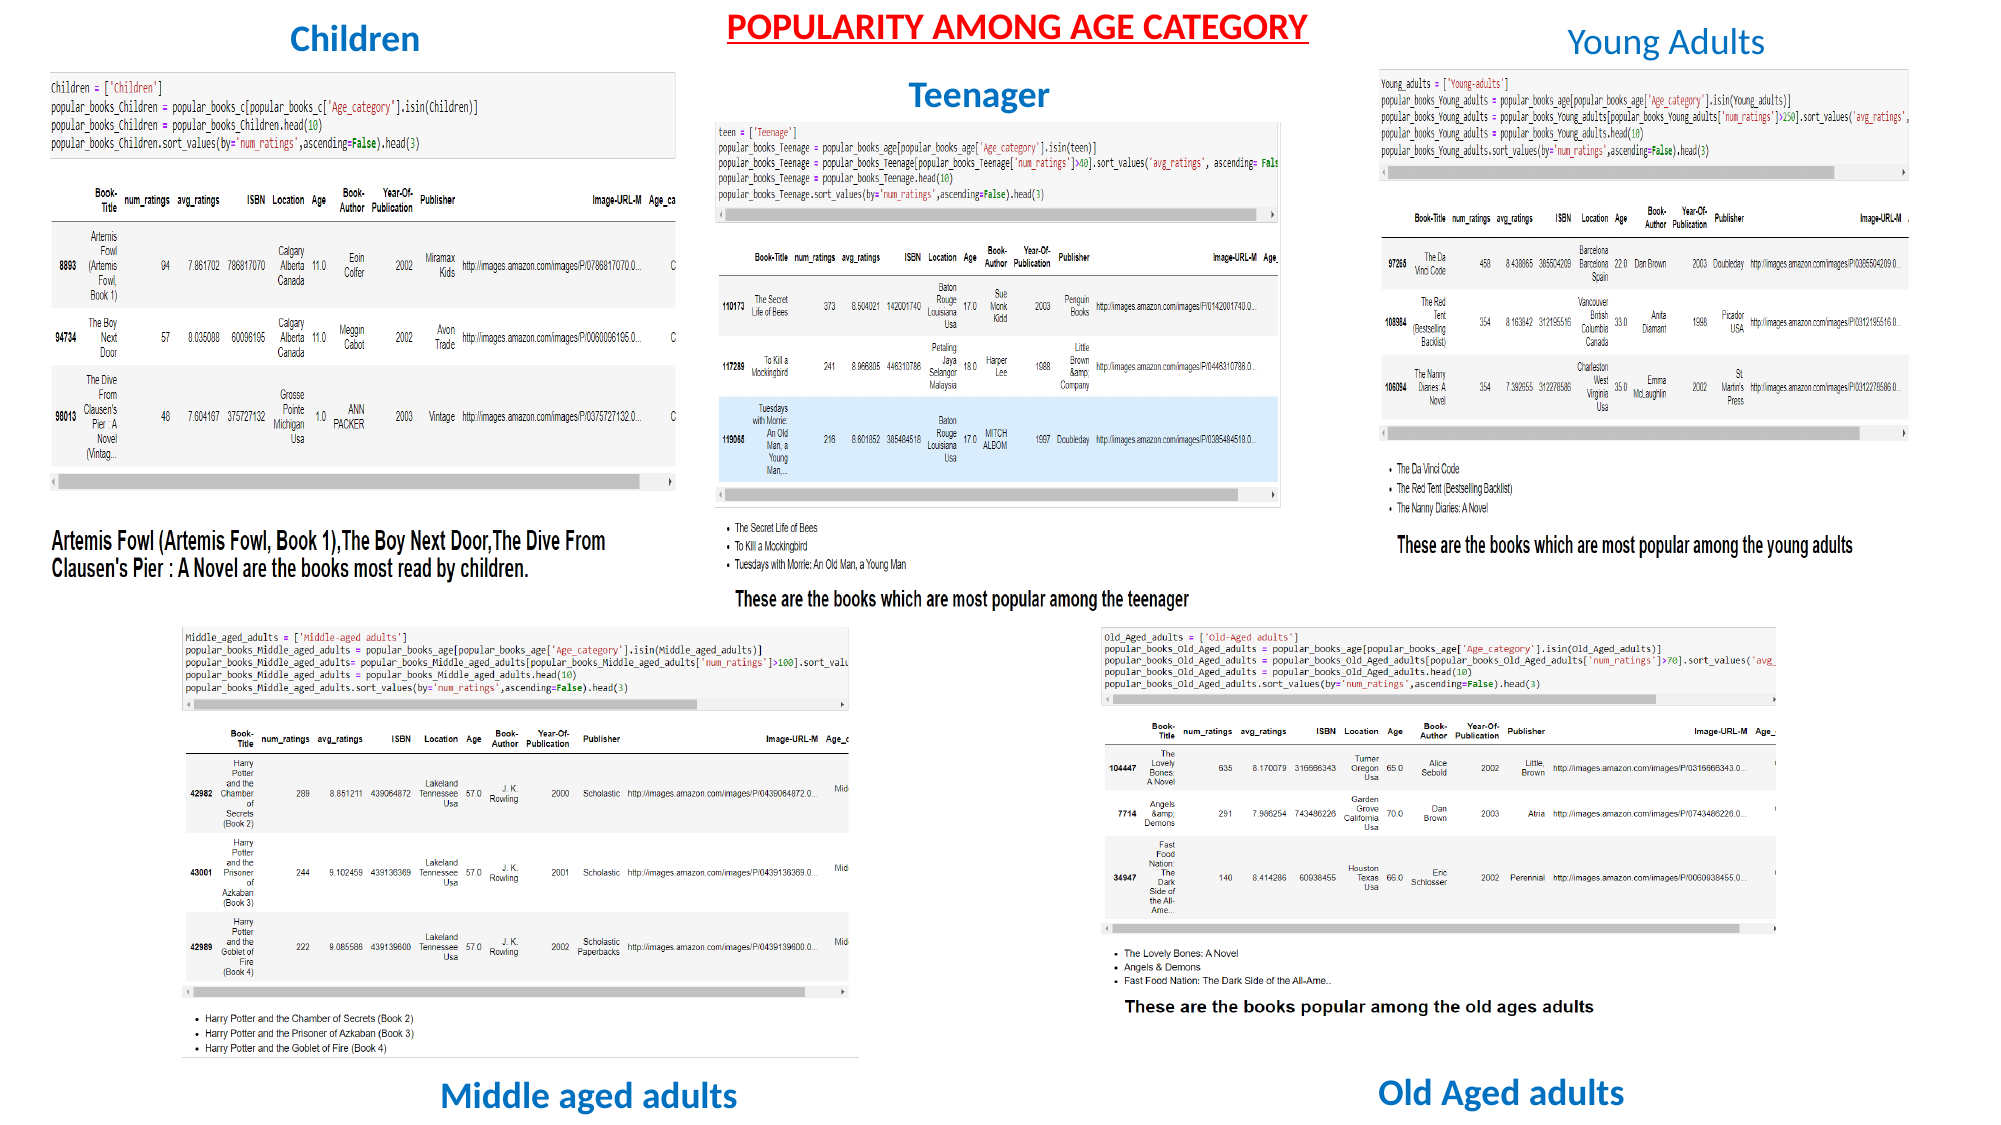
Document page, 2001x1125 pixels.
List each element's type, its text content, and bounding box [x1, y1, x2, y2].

text_box POPULARITY AMONG AGE CATEGORY [712, 0, 1894, 55]
text_box Teenager [893, 62, 1379, 122]
picture [715, 122, 1285, 623]
text_box Middle aged adults [425, 1063, 1426, 1123]
picture [1379, 58, 1917, 578]
picture [50, 67, 679, 583]
picture [1099, 627, 1776, 1019]
picture [182, 627, 859, 1058]
text_box Children [275, 7, 668, 67]
text_box Old Aged adults [1363, 1060, 2000, 1121]
